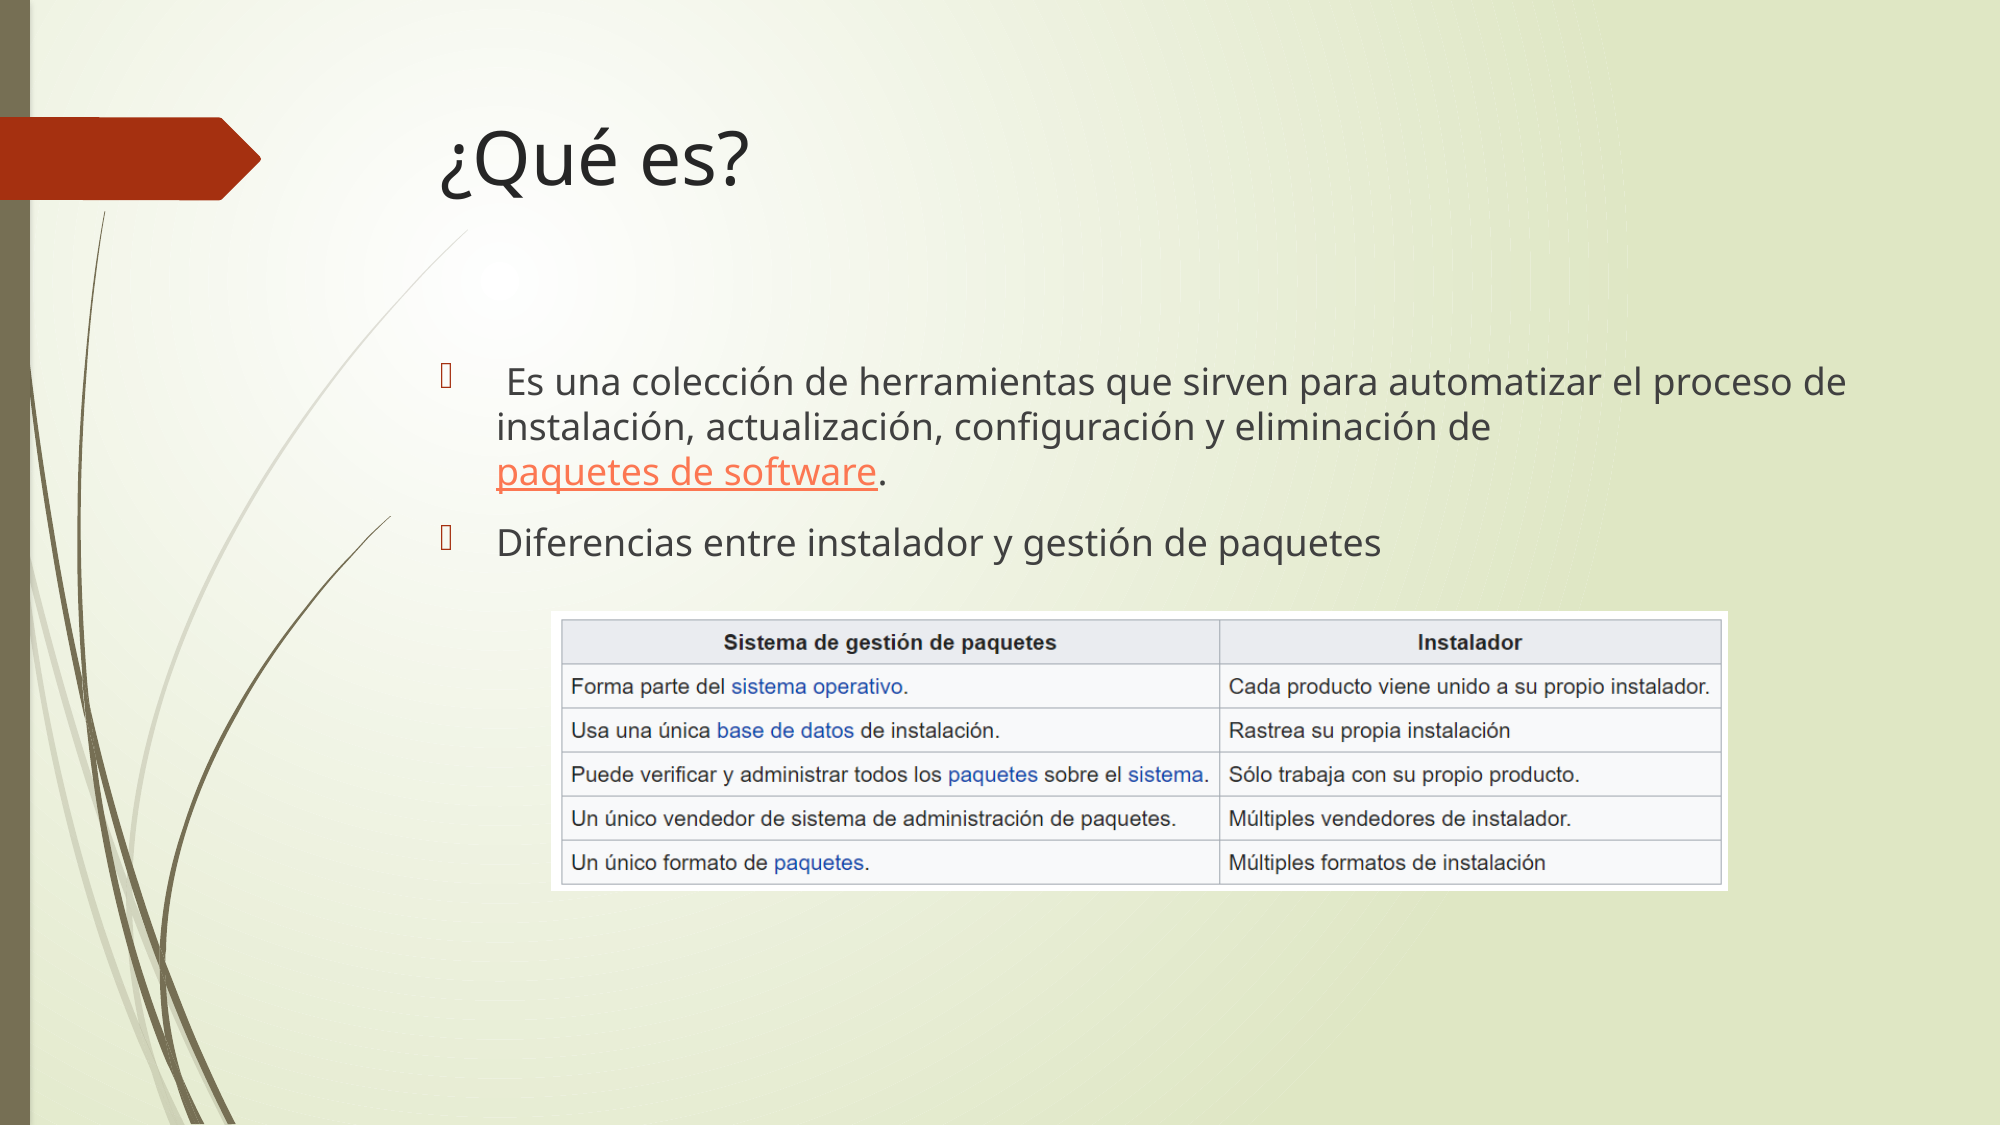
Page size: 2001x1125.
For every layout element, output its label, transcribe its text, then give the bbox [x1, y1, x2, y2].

picture [551, 611, 1728, 891]
title ¿Qué es? [425, 102, 1888, 313]
list Es una colección de herramientas que sirven para automatizar el proceso de instalación, actualización, configuración y eliminación de paquetes de software. Diferencias entre instalador y gestión de paquetes [424, 350, 1888, 970]
